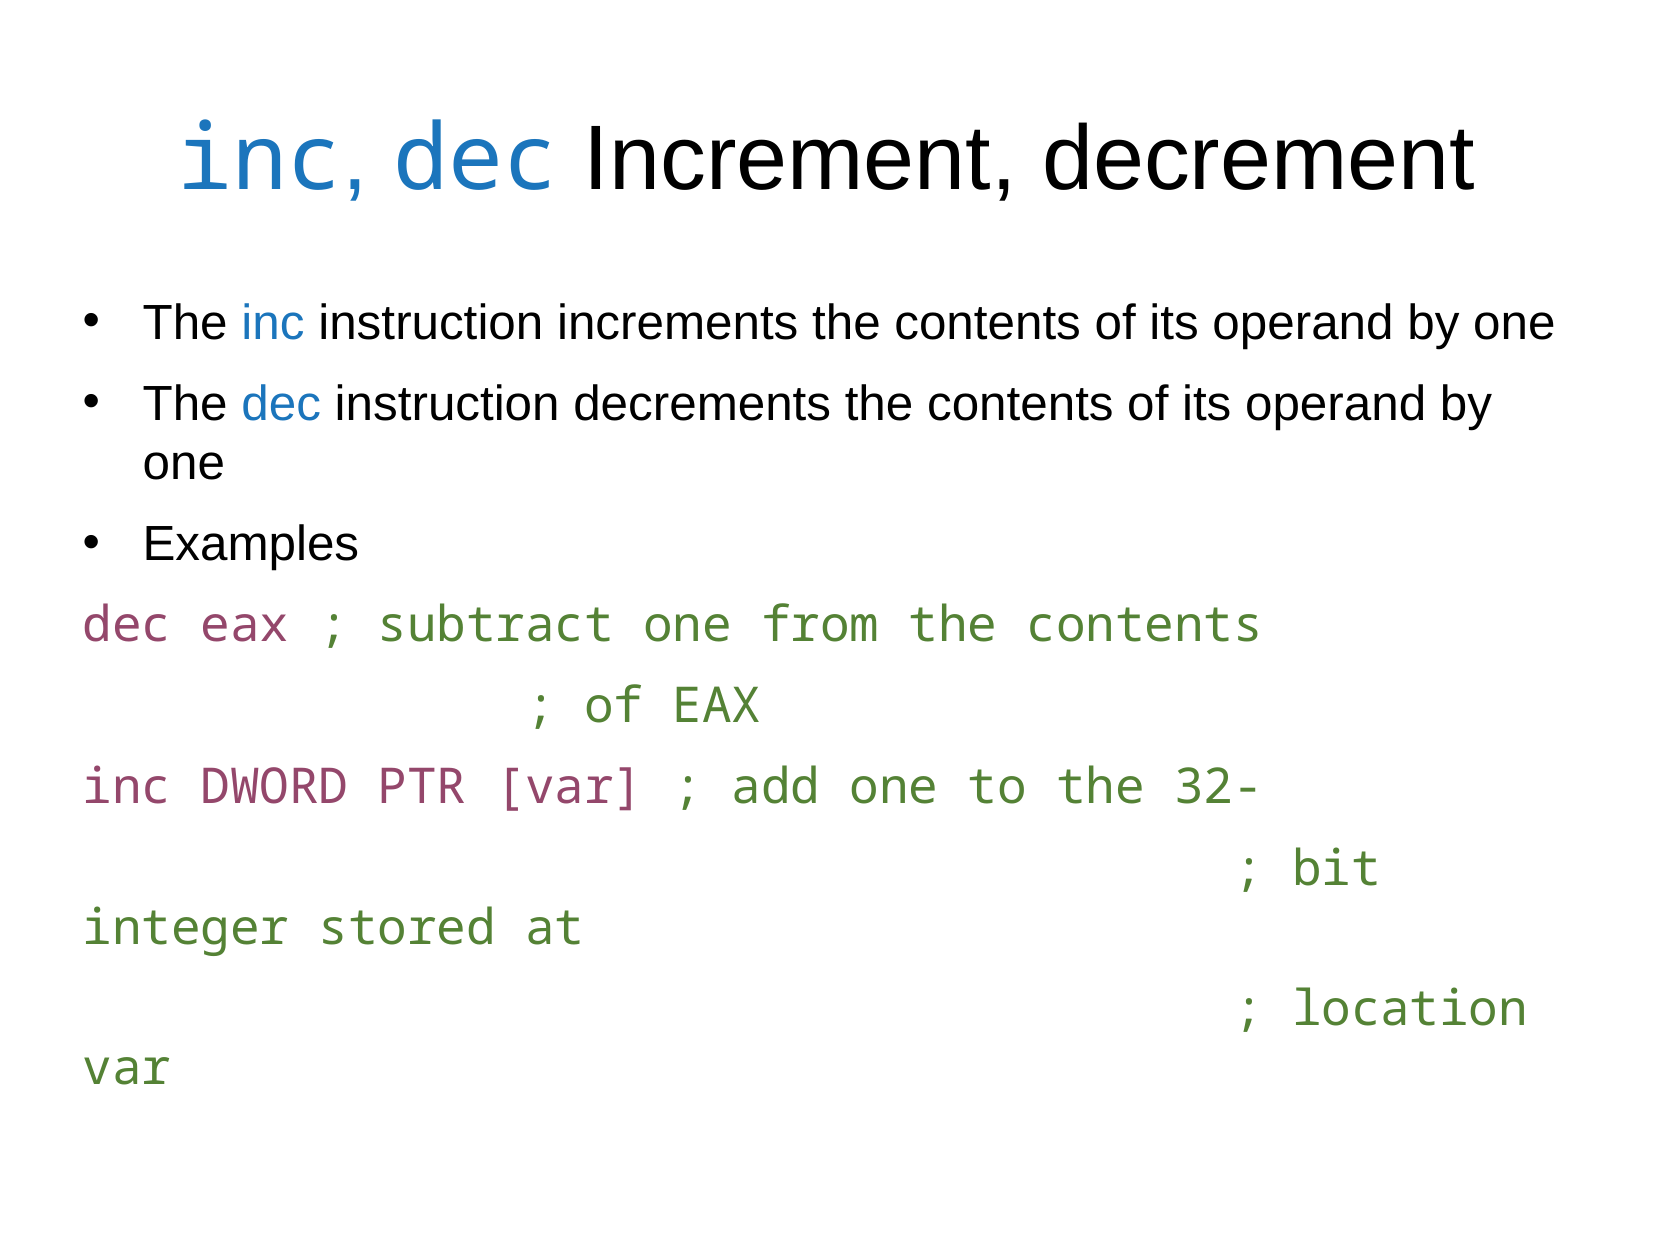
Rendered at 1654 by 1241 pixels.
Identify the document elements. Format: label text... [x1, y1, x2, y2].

list The inc instruction increments the contents of its operand by one The dec instruction decrements the contents of its operand by one Examples dec eax ; subtract one from the contents ; of EAX inc DWORD PTR [var] ; add one to the 32- ; bit integer stored at ; location var [82, 290, 1571, 1163]
title inc, dec Increment, decrement [82, 49, 1571, 257]
